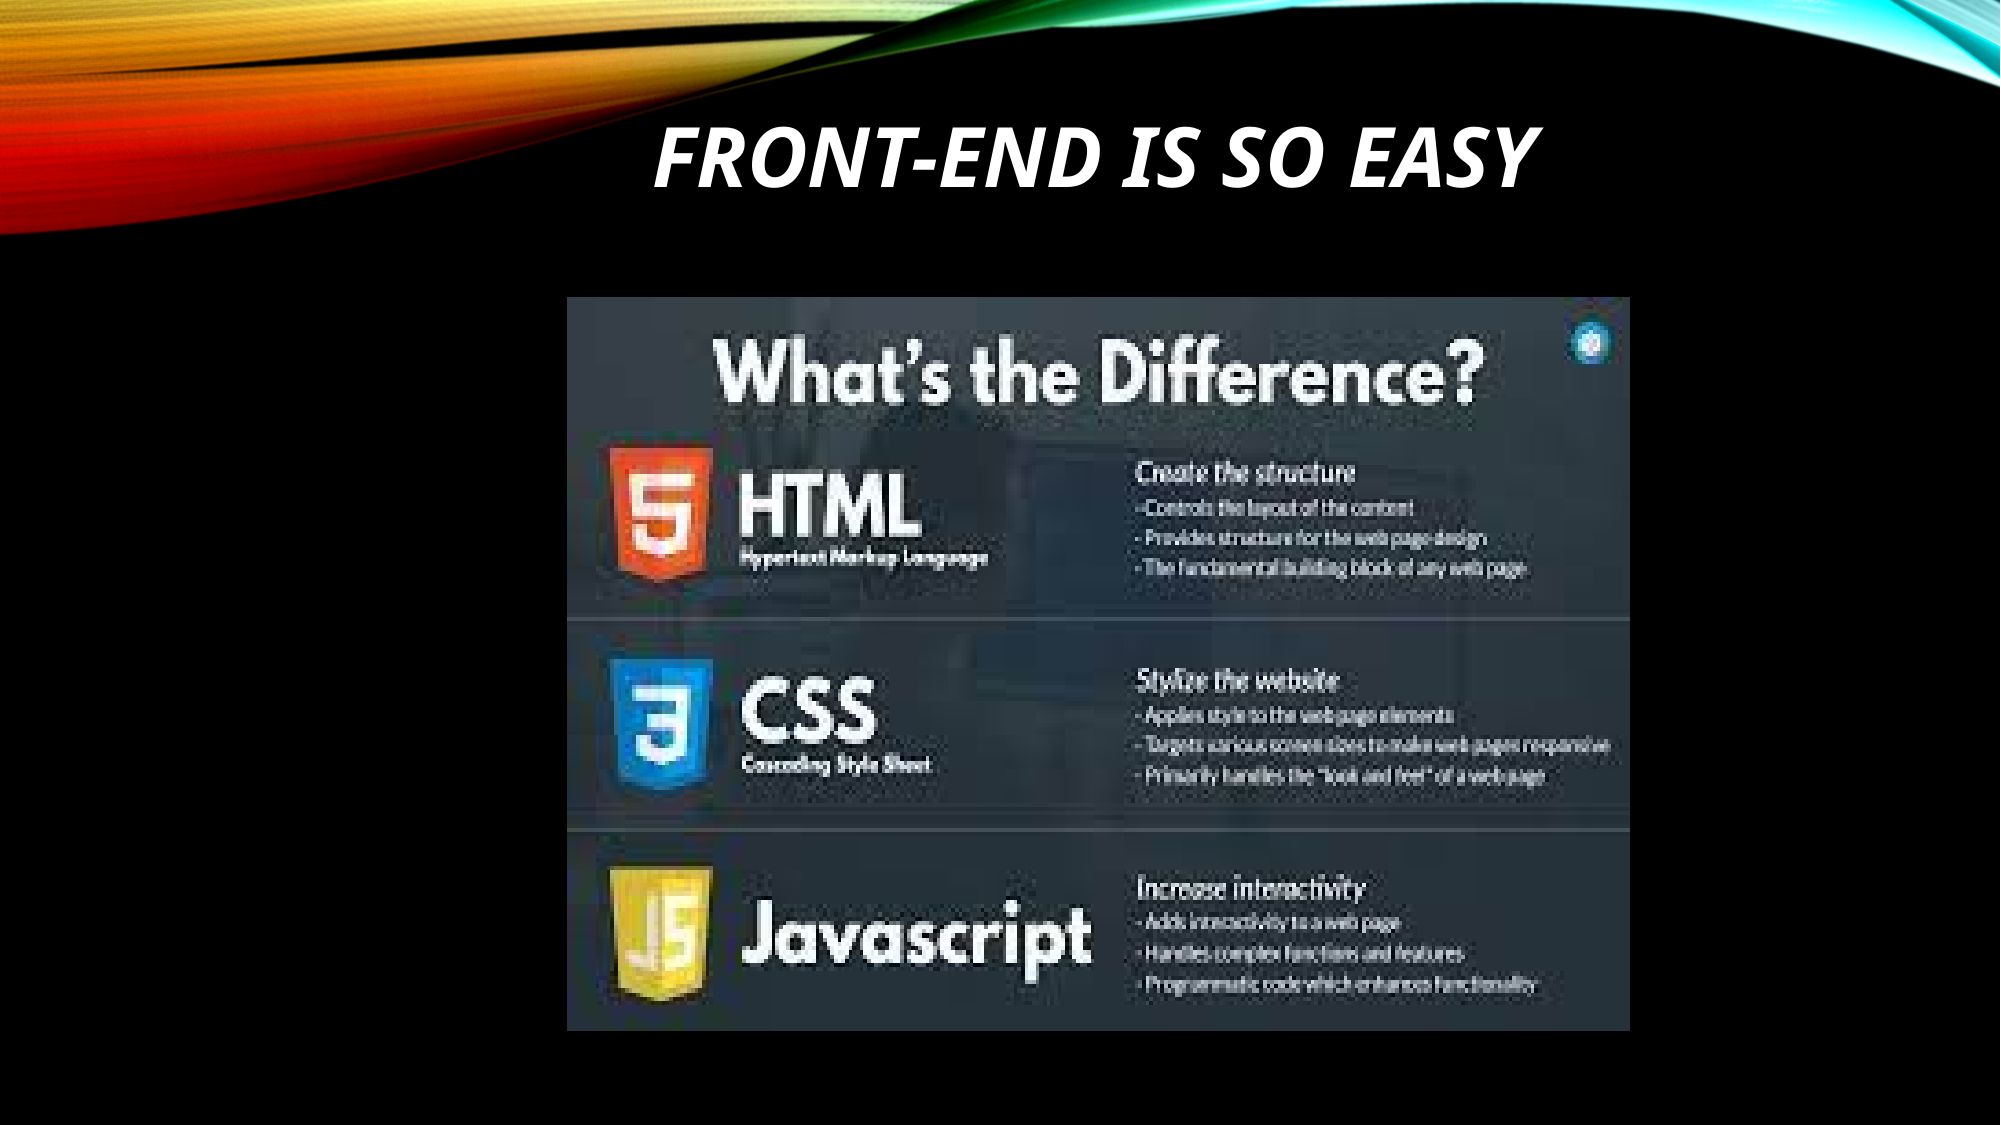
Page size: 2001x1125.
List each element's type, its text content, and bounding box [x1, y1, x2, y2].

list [567, 297, 1630, 1031]
title Front-end is so EASy [139, 54, 1552, 267]
picture [0, 0, 2000, 237]
